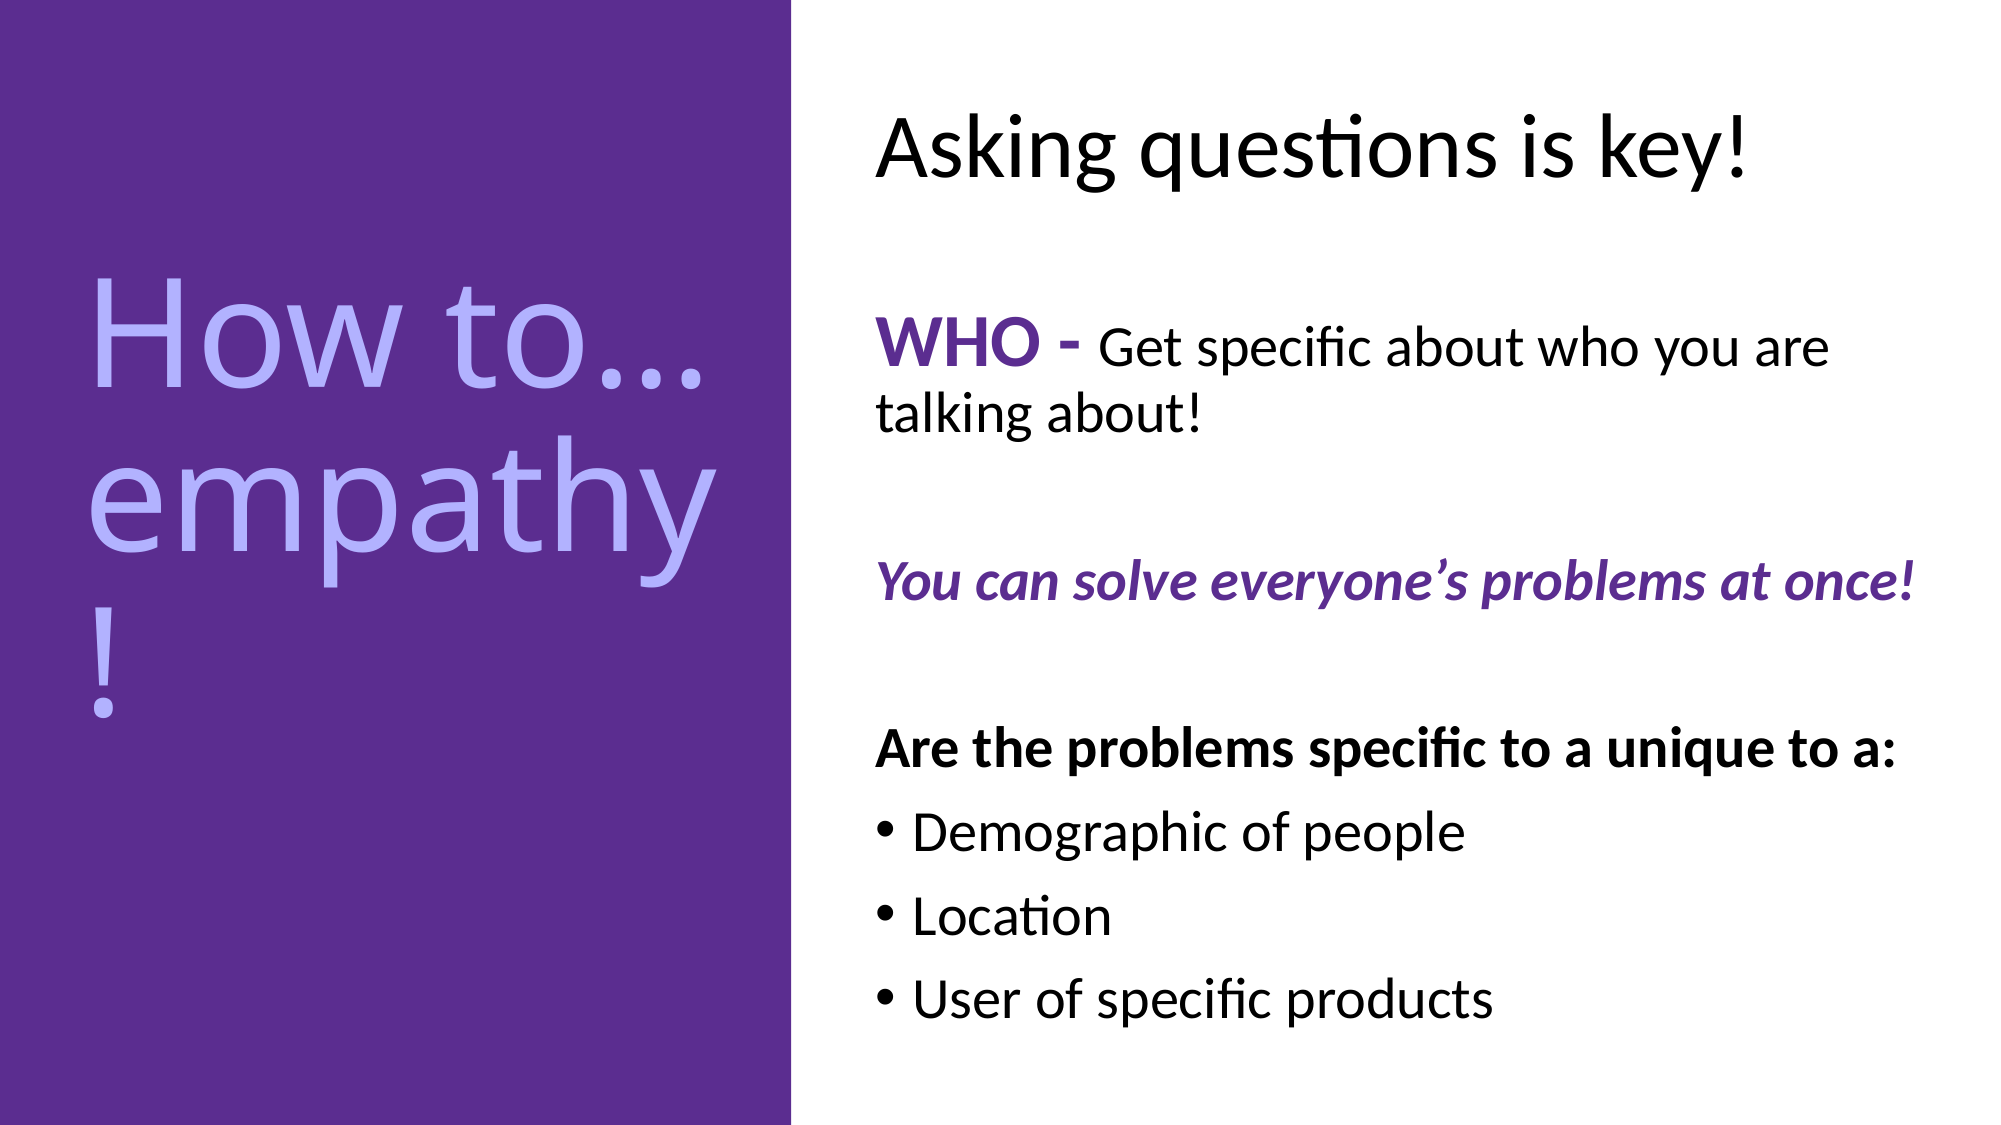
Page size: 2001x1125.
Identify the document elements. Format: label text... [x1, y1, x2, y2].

title How to… empathy! [68, 0, 770, 1109]
list Asking questions is key! WHO - Get specific about who you are talking about! You can solve everyone’s problems at once! Are the problems specific to a unique to a: Demographic of people Location User of specific products [860, 90, 1979, 1072]
text_box [0, 0, 792, 1125]
